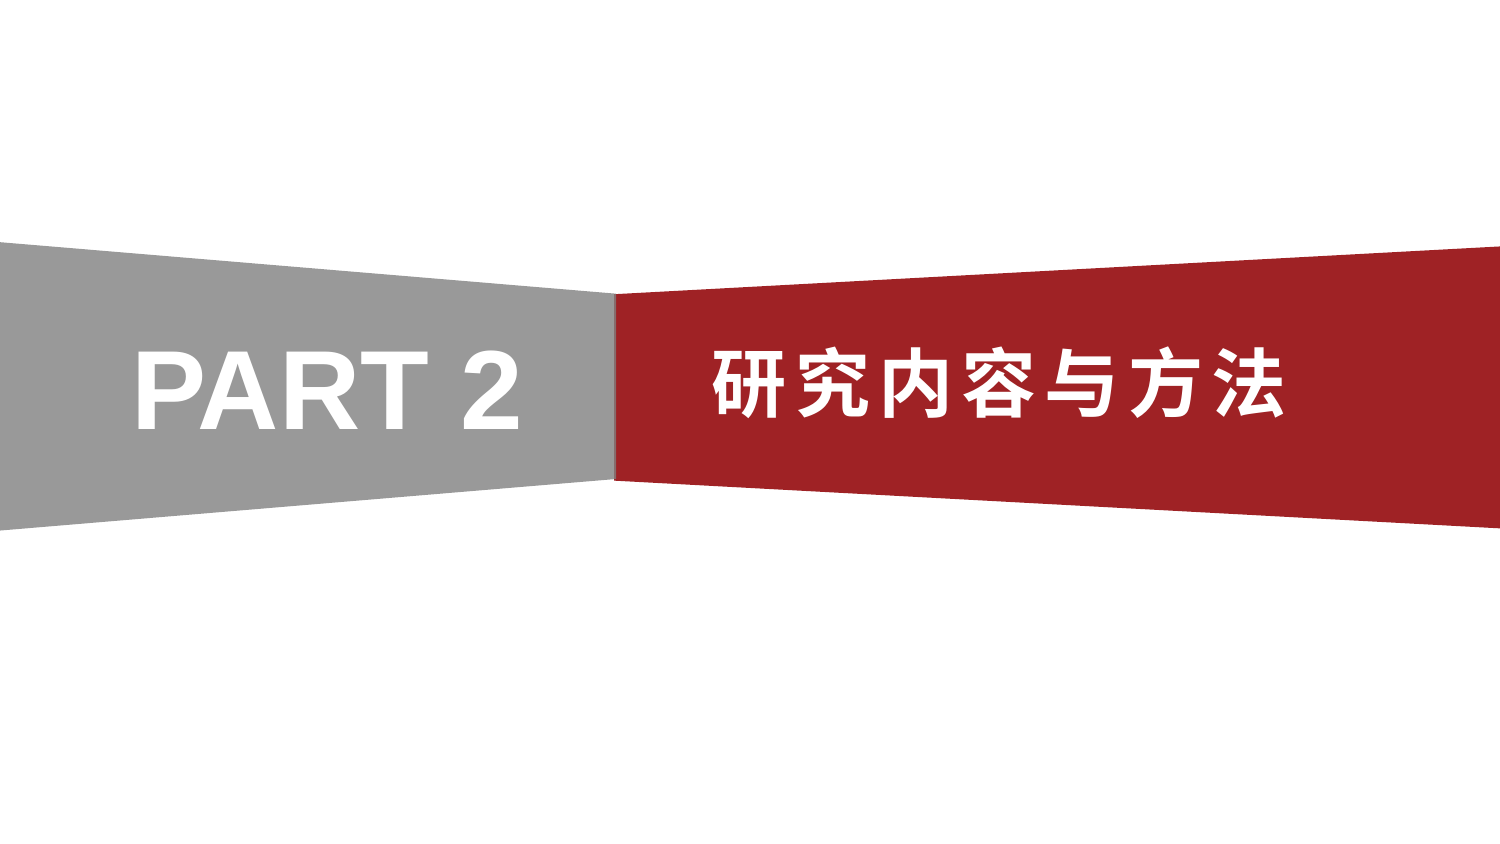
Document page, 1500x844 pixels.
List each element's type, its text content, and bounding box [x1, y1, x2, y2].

text_box [613, 245, 1500, 530]
text_box [0, 241, 618, 532]
text_box PART 2 [120, 310, 535, 458]
text_box 研究内容与方法 [700, 331, 1299, 433]
